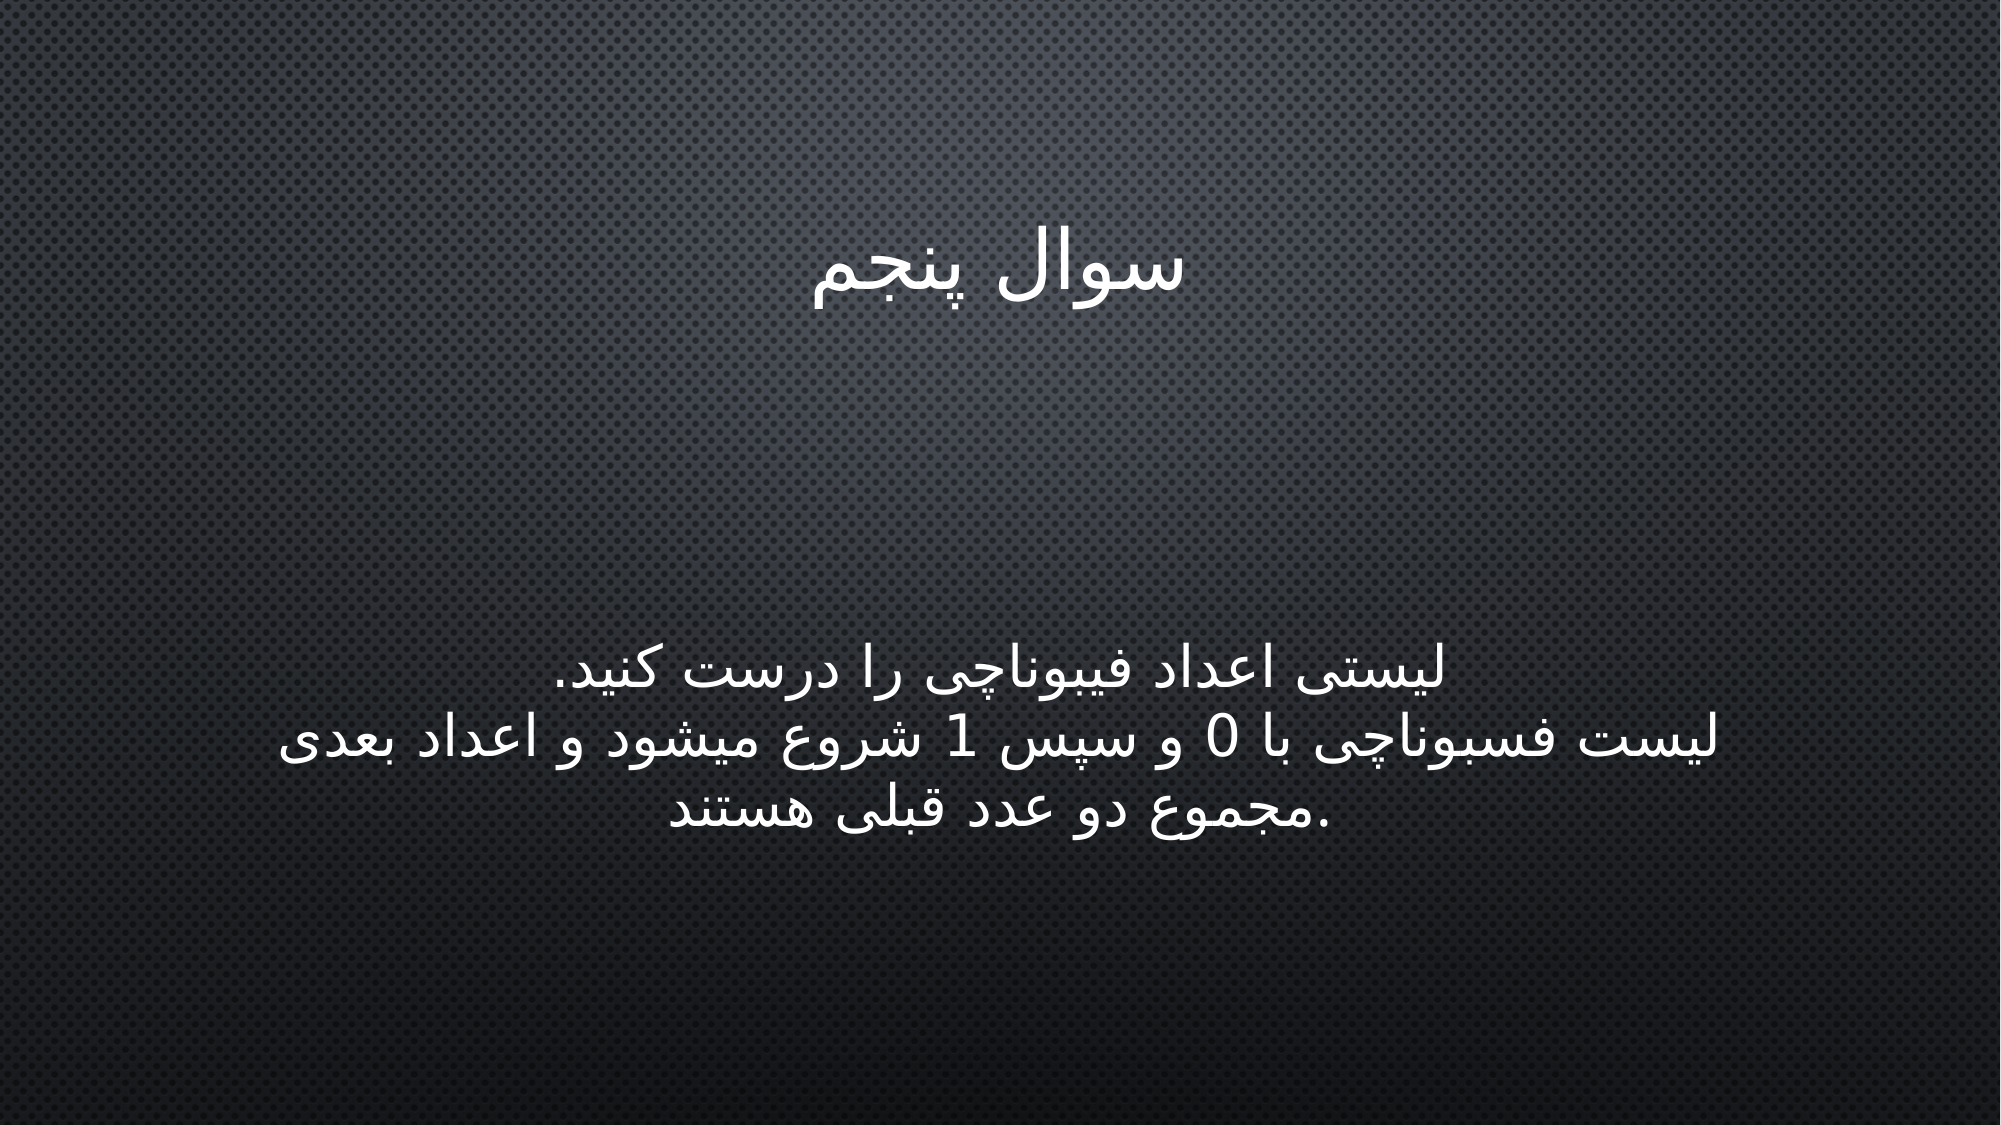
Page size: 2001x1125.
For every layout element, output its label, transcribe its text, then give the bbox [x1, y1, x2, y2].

list لیستی اعداد فیبوناچی را درست کنید. لیست فسبوناچی با 0 و سپس 1 شروع میشود و اعداد بعدی مجموع دو عدد قبلی هستند. [187, 442, 1813, 1025]
title سوال پنجم [187, 99, 1813, 413]
